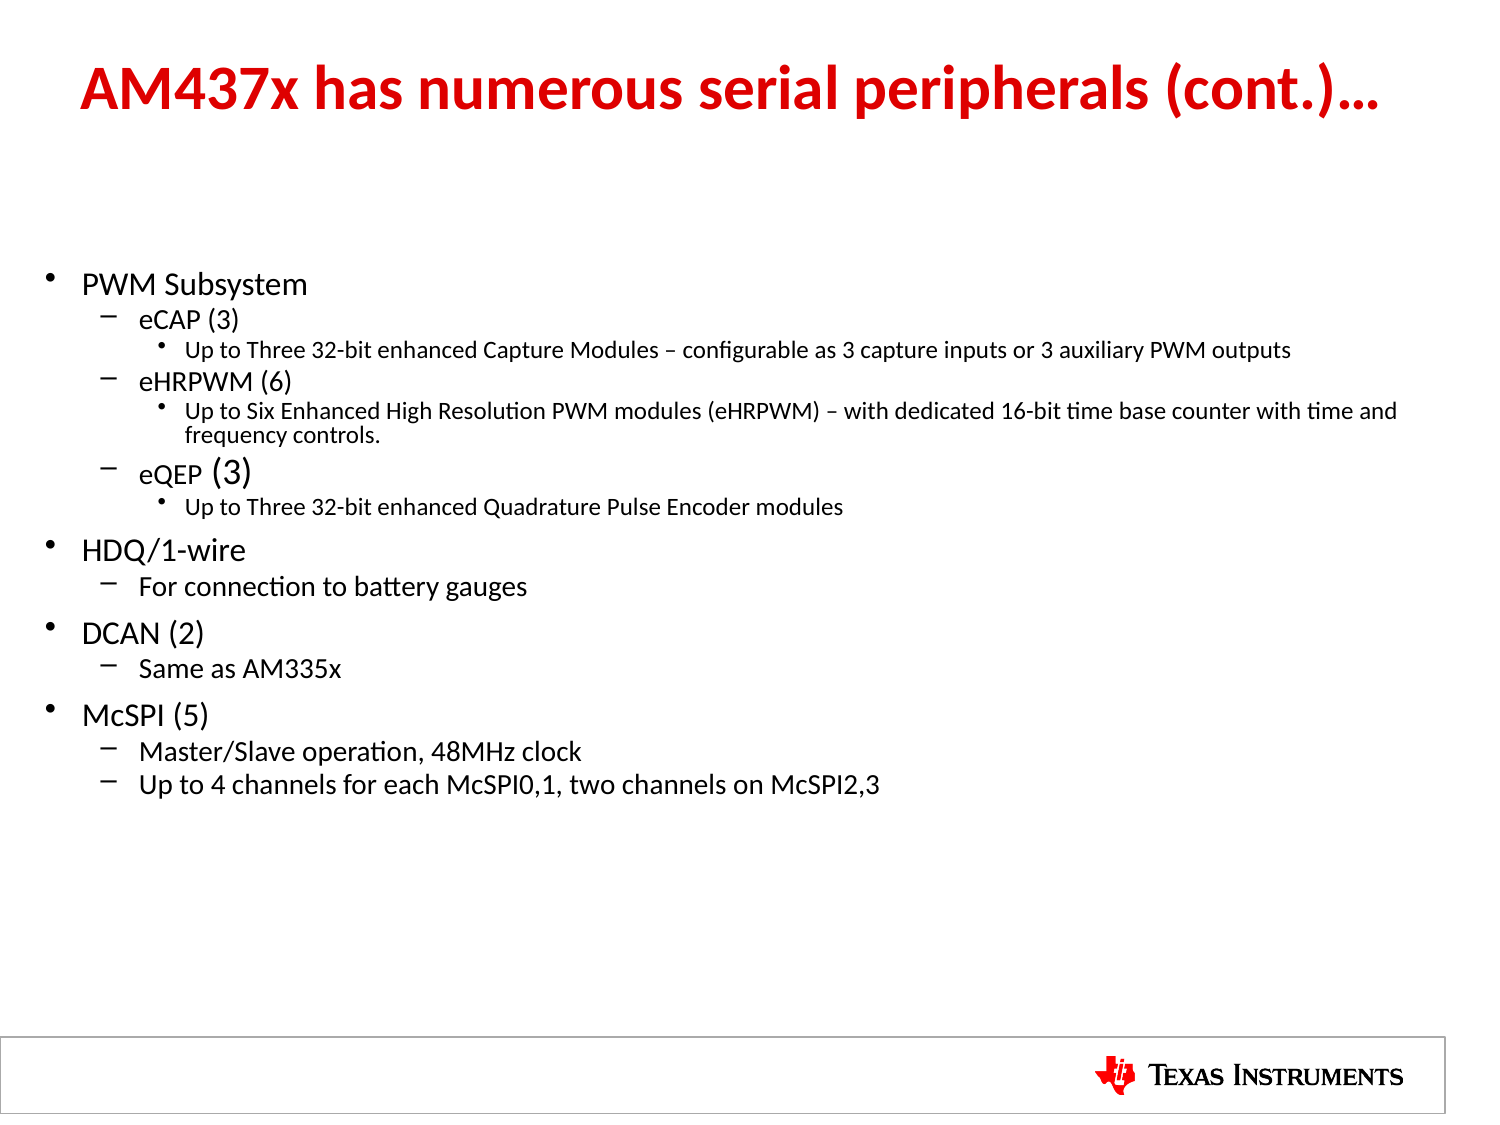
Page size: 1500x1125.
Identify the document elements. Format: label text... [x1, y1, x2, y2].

picture [1095, 1056, 1403, 1095]
list PWM Subsystem eCAP (3) Up to Three 32-bit enhanced Capture Modules – configurable as 3 capture inputs or 3 auxiliary PWM outputs eHRPWM (6) Up to Six Enhanced High Resolution PWM modules (eHRPWM) – with dedicated 16-bit time base counter with time and frequency controls. eQEP (3) Up to Three 32-bit enhanced Quadrature Pulse Encoder modules HDQ/1-wire For connection to battery gauges DCAN (2) Same as AM335x McSPI (5) Master/Slave operation, 48MHz clock Up to 4 channels for each McSPI0,1, two channels on McSPI2,3 [29, 261, 1419, 901]
title AM437x has numerous serial peripherals (cont.)… [37, 23, 1426, 158]
